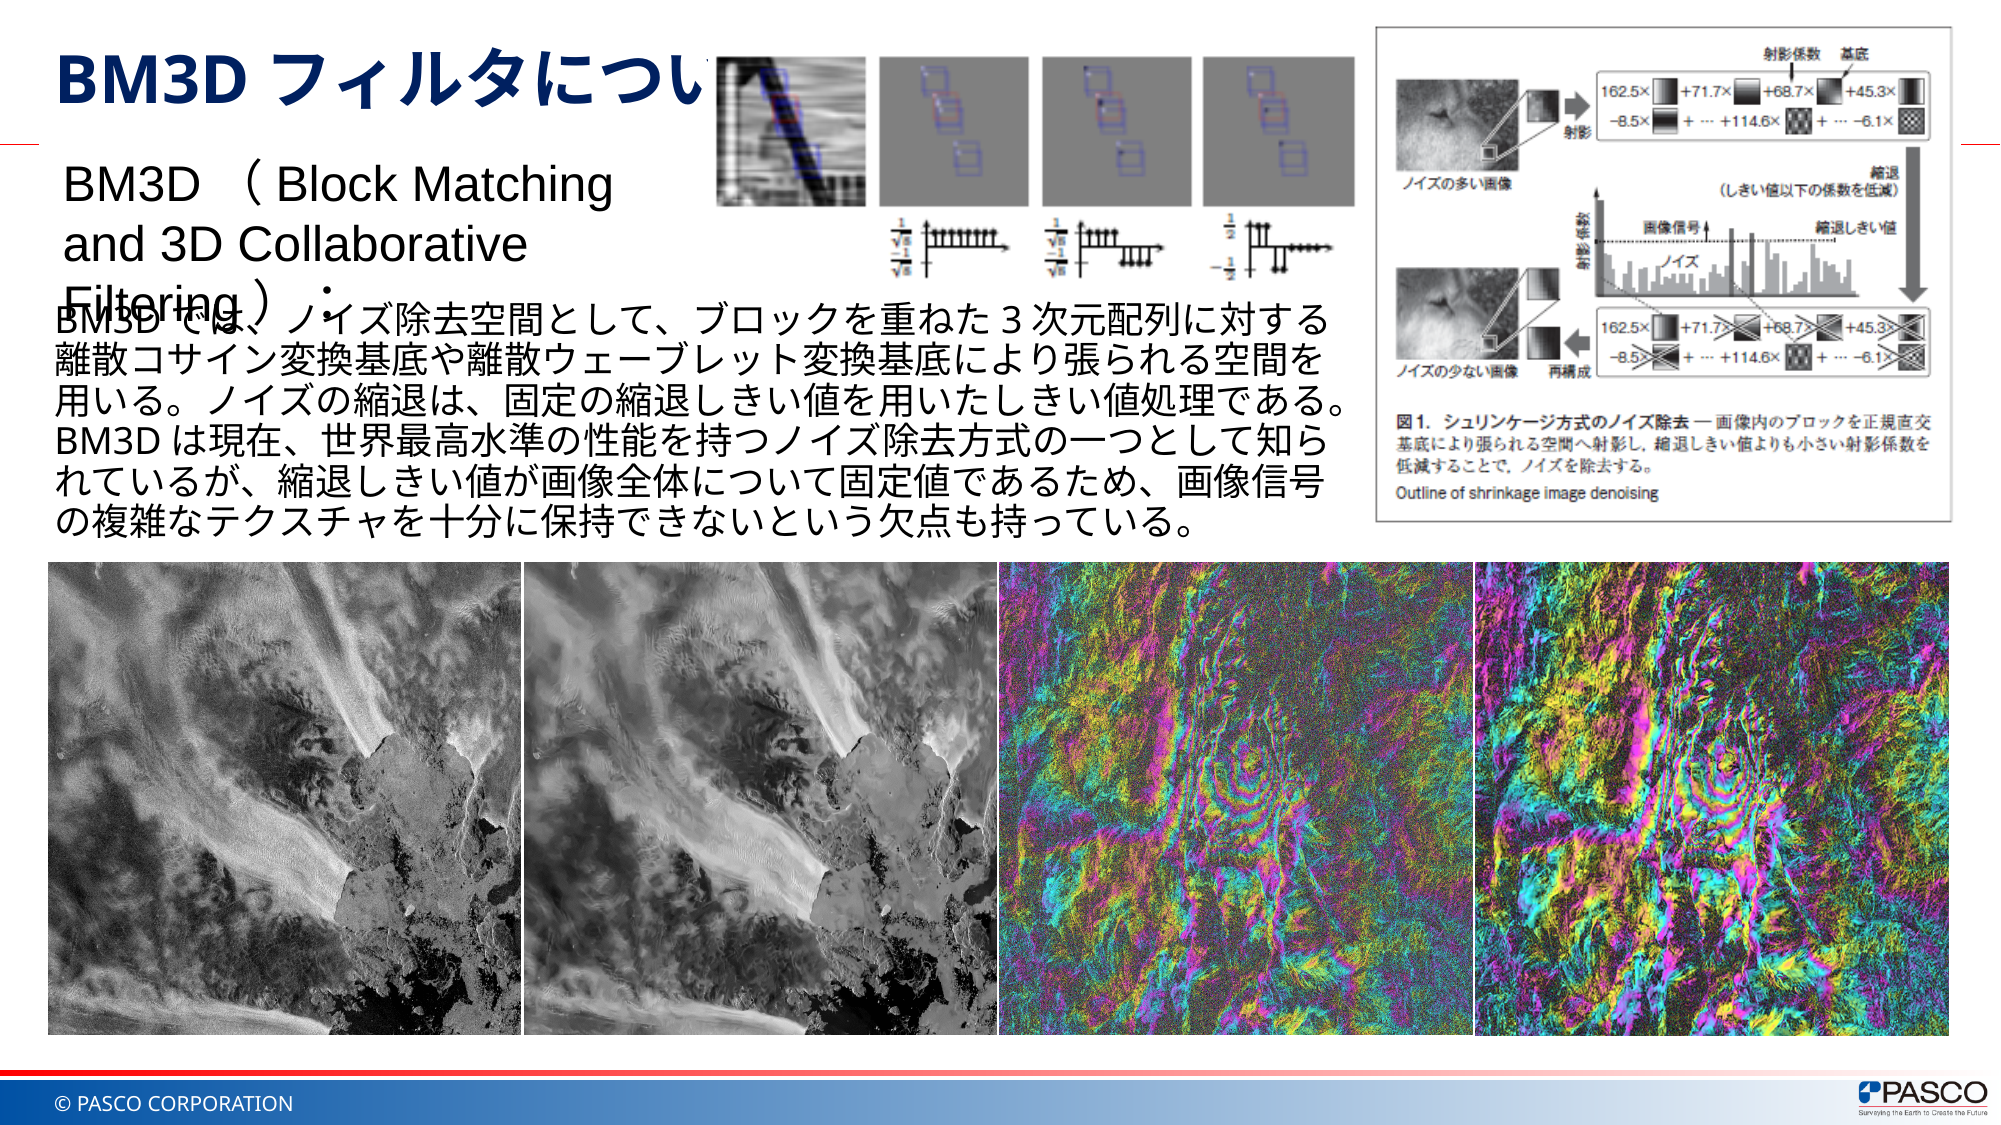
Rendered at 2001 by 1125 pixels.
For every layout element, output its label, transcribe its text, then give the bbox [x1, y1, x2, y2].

picture [708, 19, 1961, 532]
text_box BM3D（Block Matching and 3D Collaborative Filtering）： [48, 144, 709, 339]
title BM3Dフィルタについて [39, 19, 1368, 145]
picture [1475, 562, 1949, 1036]
picture [47, 562, 521, 1035]
picture [523, 562, 997, 1035]
list BM3Dでは、ノイズ除去空間として、ブロックを重ねた3次元配列に対する離散コサイン変換基底や離散ウェーブレット変換基底により張られる空間を用いる。ノイズの縮退は、固定の縮退しきい値を用いたしきい値処理である。BM3Dは現在、世界最高水準の性能を持つノイズ除去方式の一つとして知られているが、縮退しきい値が画像全体について固定値であるため、画像信号の複雑なテクスチャを十分に保持できないという欠点も持っている。 [39, 293, 1369, 563]
picture [1848, 1059, 1999, 1124]
picture [999, 562, 1473, 1035]
